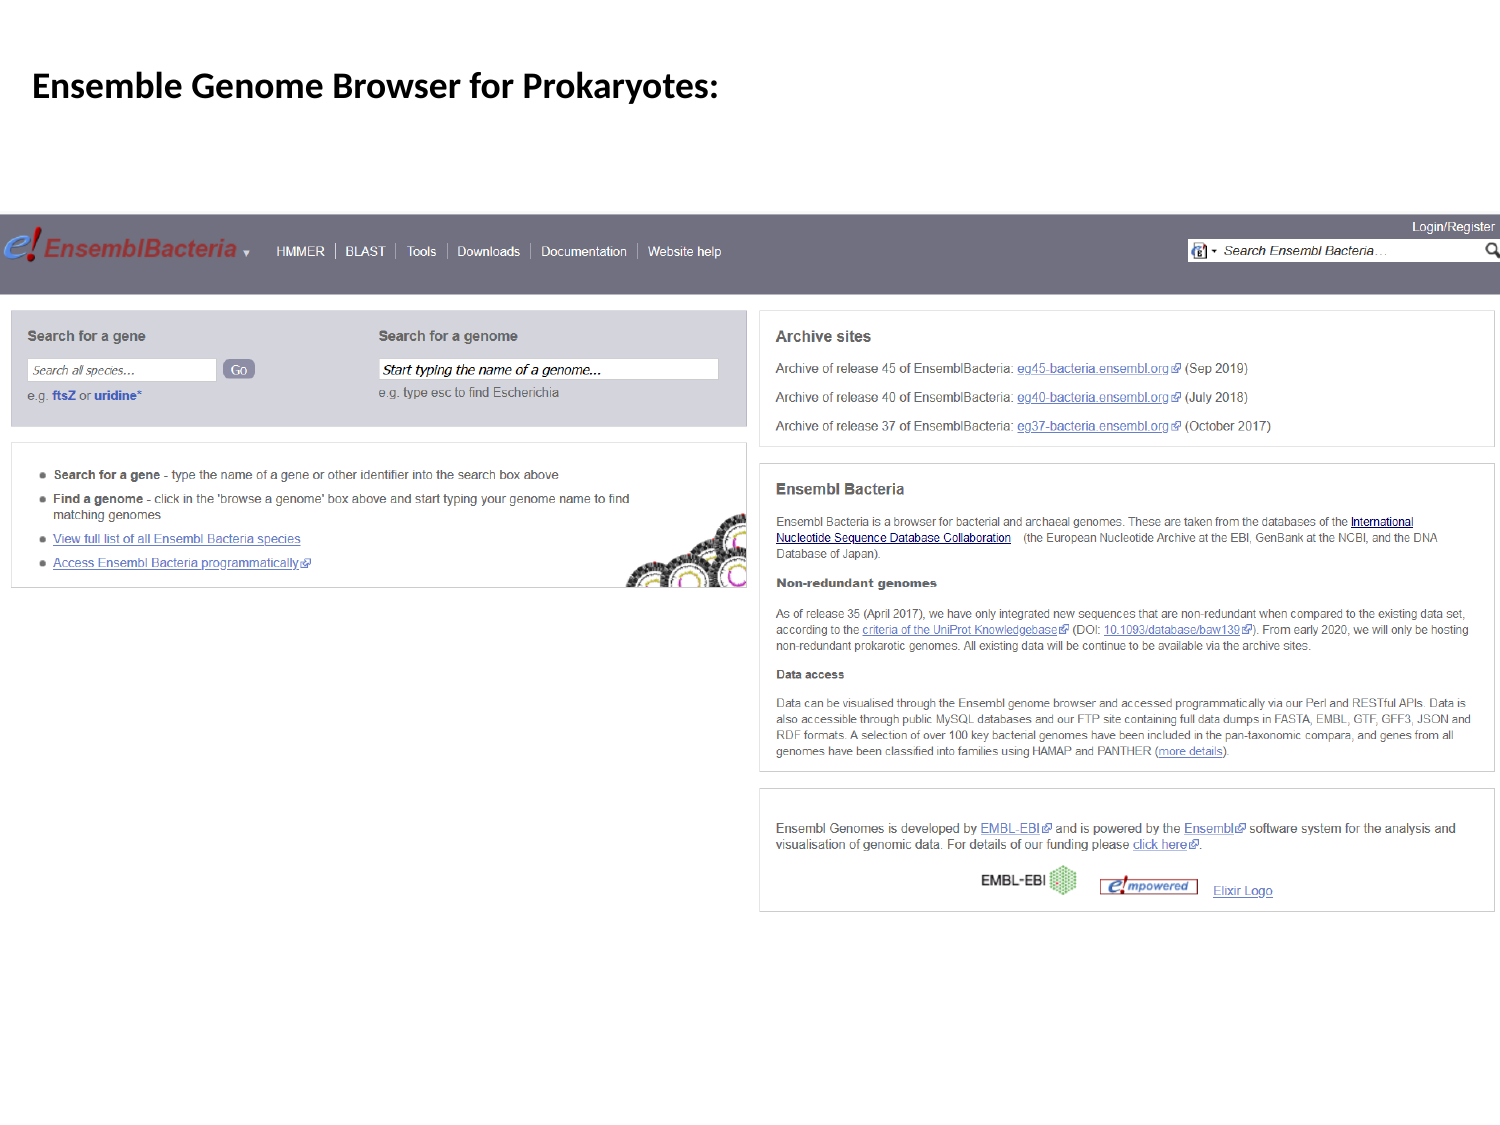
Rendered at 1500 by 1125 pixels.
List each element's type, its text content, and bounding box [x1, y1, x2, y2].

text_box Ensemble Genome Browser for Prokaryotes: [17, 53, 736, 114]
picture [0, 211, 1500, 914]
